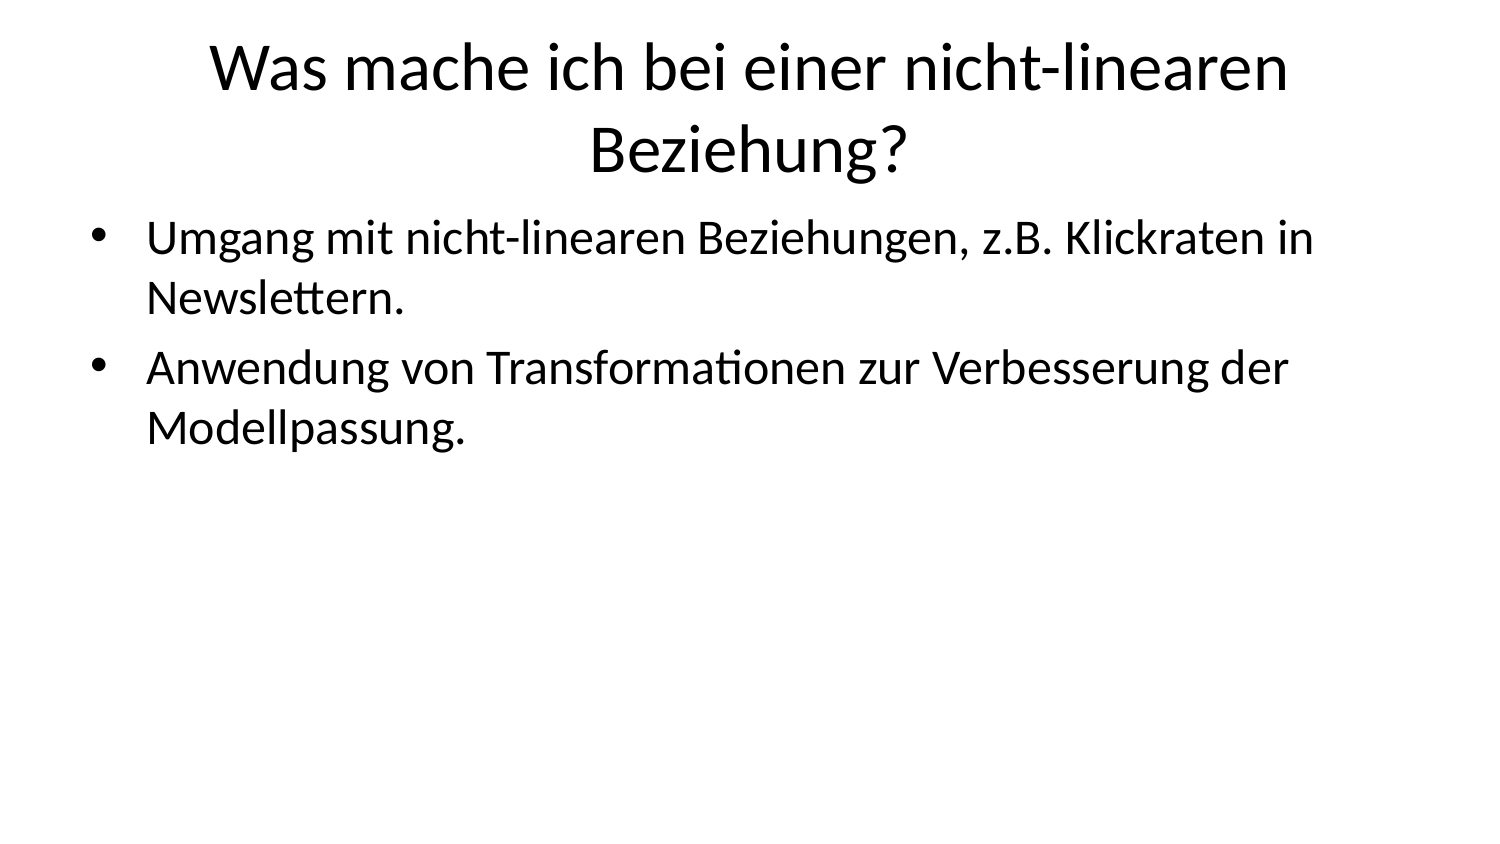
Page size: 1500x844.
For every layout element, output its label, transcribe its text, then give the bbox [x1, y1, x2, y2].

list Umgang mit nicht-linearen Beziehungen, z.B. Klickraten in Newslettern. Anwendung von Transformationen zur Verbesserung der Modellpassung. [75, 196, 1425, 754]
title Was mache ich bei einer nicht-linearen Beziehung? [75, 33, 1425, 175]
